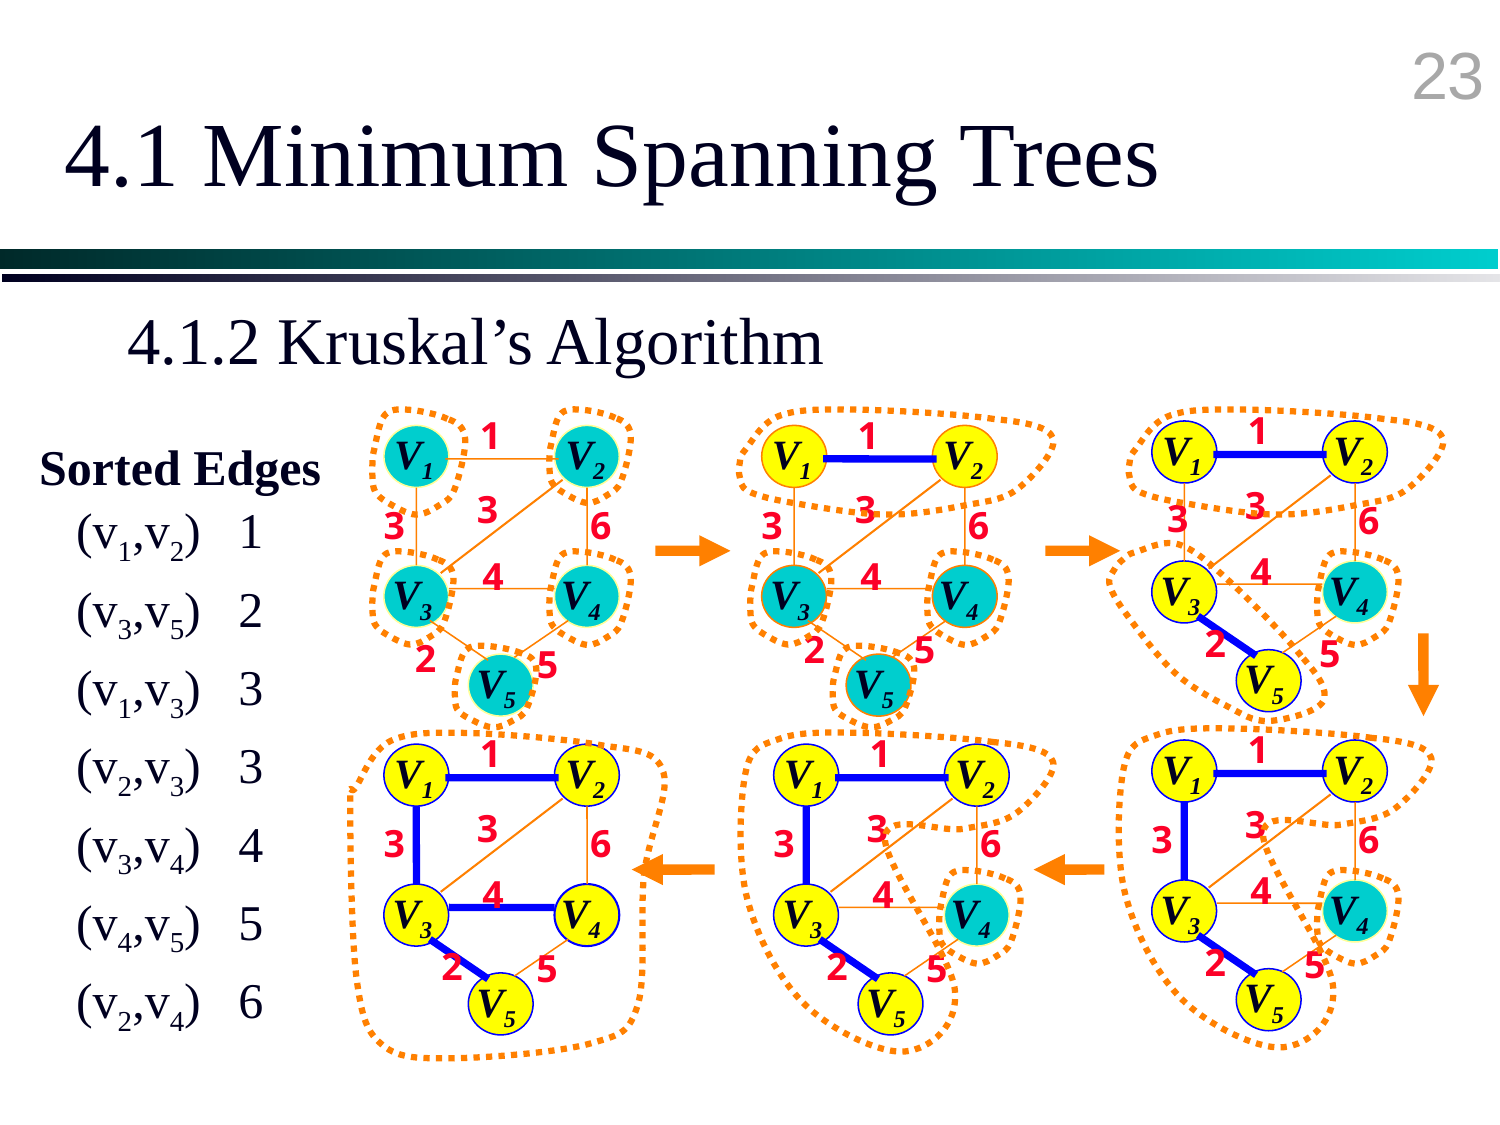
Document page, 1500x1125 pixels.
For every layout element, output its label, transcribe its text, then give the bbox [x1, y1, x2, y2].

text_box [1162, 728, 1323, 733]
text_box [1151, 735, 1424, 1031]
text_box [372, 568, 378, 629]
text_box [740, 742, 769, 953]
text_box [868, 1044, 928, 1052]
text_box [350, 750, 589, 1059]
text_box [1128, 434, 1146, 495]
text_box [1109, 548, 1146, 641]
text_box [738, 434, 756, 495]
text_box [397, 732, 545, 738]
text_box [557, 409, 619, 419]
text_box [750, 568, 756, 629]
text_box Sorted Edges [24, 428, 337, 504]
text_box [660, 544, 731, 558]
text_box [372, 431, 378, 496]
text_box (v1,v2) 1 (v3,v5) 2 (v1,v3) 3 (v2,v3) 3 (v3,v4) 4 (v4,v5) 5 (v2,v4) 6 [0, 491, 325, 1045]
text_box [1174, 409, 1336, 414]
text_box [1038, 426, 1054, 470]
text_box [383, 739, 656, 1036]
slide_number 23 [1187, 24, 1500, 101]
text_box [1427, 751, 1432, 774]
text_box [1049, 755, 1054, 778]
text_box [761, 420, 1034, 717]
text_box [1241, 1038, 1309, 1048]
text_box [1427, 426, 1444, 471]
text_box [1045, 544, 1121, 558]
text_box [781, 732, 956, 738]
text_box [660, 764, 665, 810]
text_box [1118, 738, 1147, 949]
title 4.1 Minimum Spanning Trees [49, 55, 1326, 245]
text_box [772, 409, 995, 419]
text_box [380, 409, 448, 422]
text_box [1151, 416, 1424, 712]
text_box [383, 420, 656, 717]
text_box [773, 739, 1046, 1036]
list 4.1.2 Kruskal’s Algorithm [111, 299, 1376, 388]
